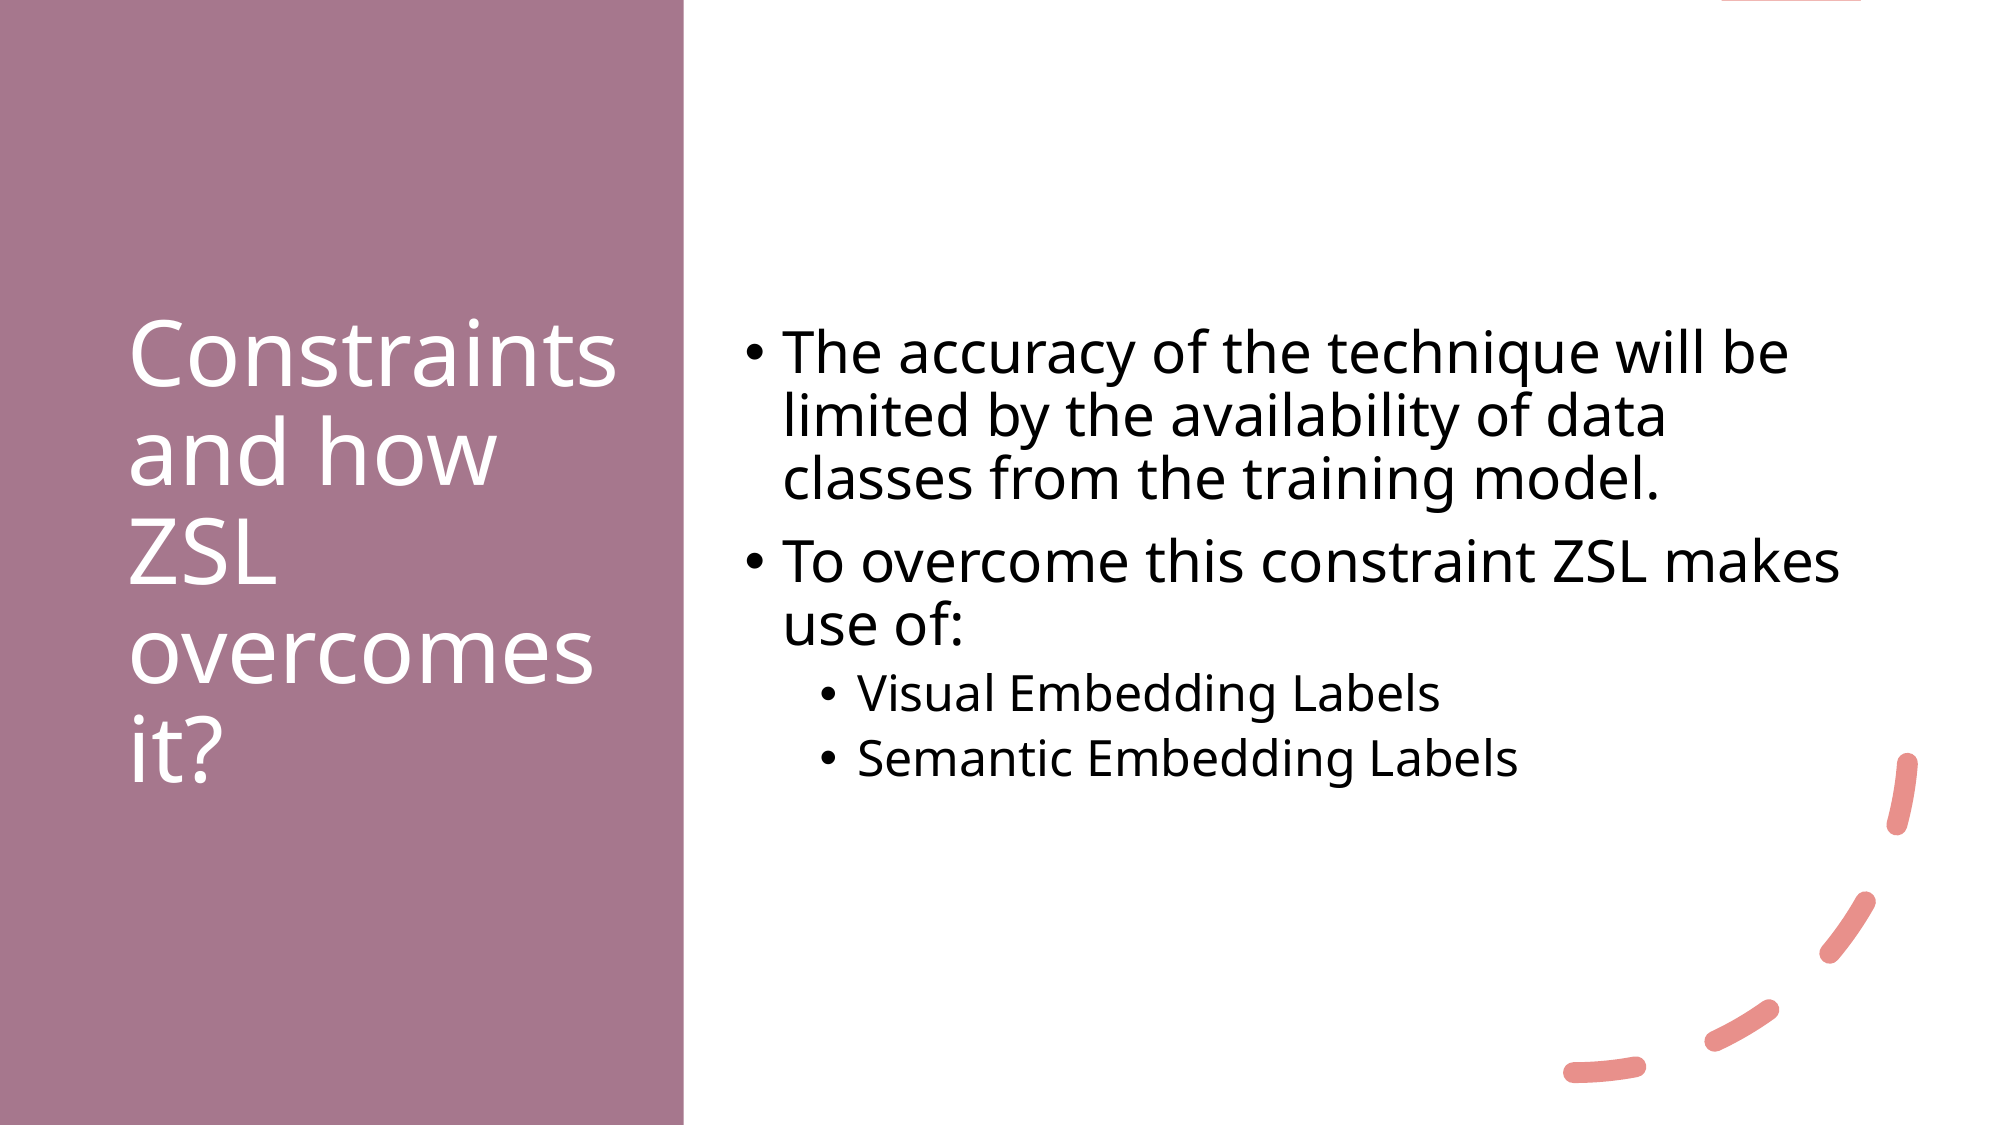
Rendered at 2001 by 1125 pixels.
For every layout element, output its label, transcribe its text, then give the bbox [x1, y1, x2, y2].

text_box [1572, 737, 1909, 1074]
text_box [0, 0, 685, 1125]
list The accuracy of the technique will be limited by the availability of data classes from the training model. To overcome this constraint ZSL makes use of: Visual Embedding Labels Semantic Embedding Labels [729, 97, 1863, 1014]
text_box [685, 0, 2000, 1125]
title Constraints and how ZSL overcomes it? [112, 97, 638, 1014]
